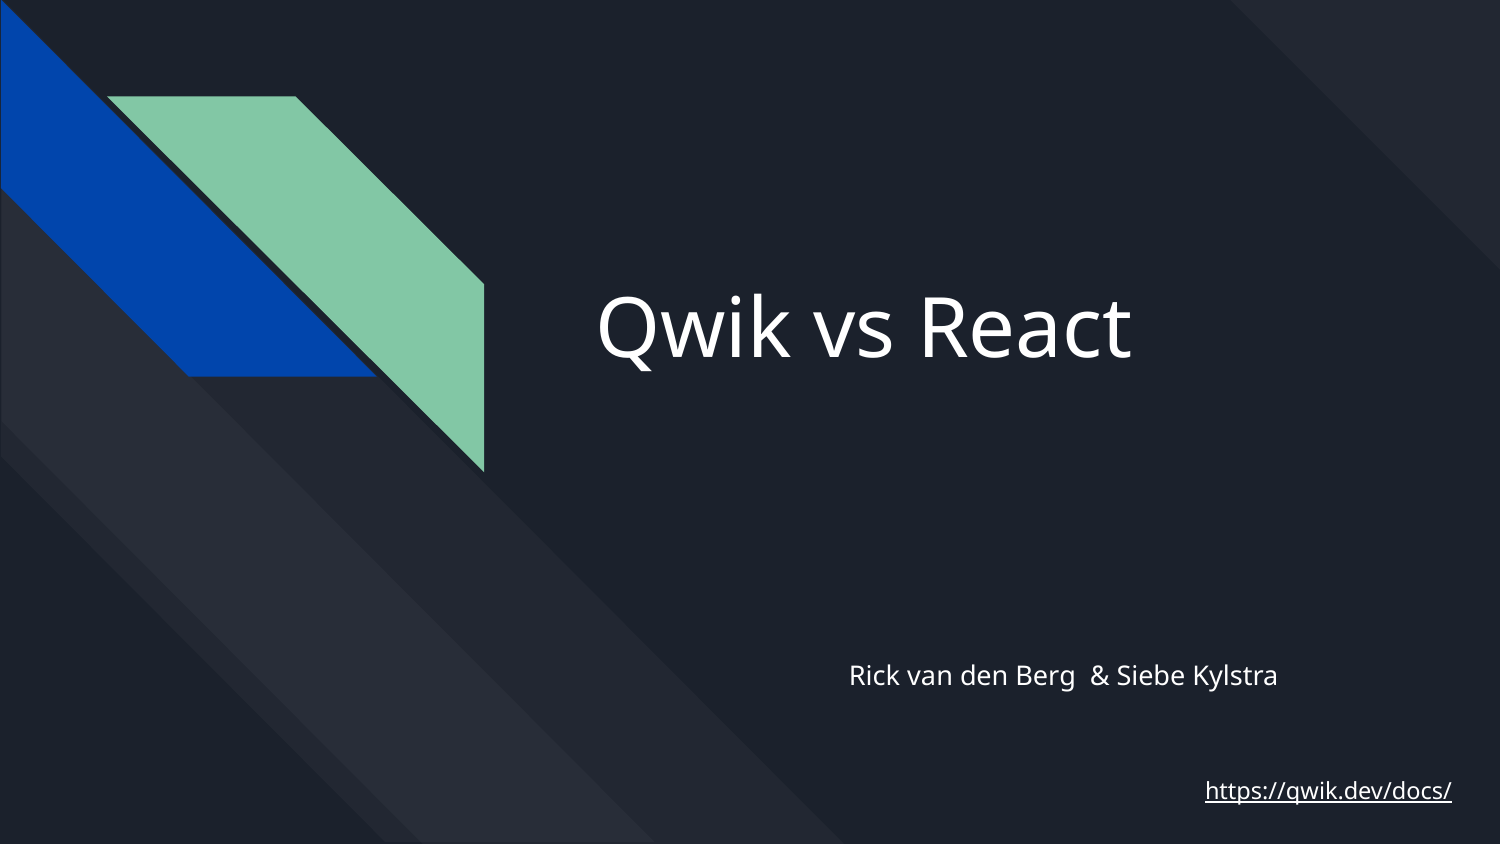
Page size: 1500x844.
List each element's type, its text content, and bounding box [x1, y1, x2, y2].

subtitle https://qwik.dev/docs/ [1189, 760, 1500, 844]
title Qwik vs React [580, 258, 1404, 518]
subtitle Rick van den Berg & Siebe Kylstra [833, 643, 1404, 727]
